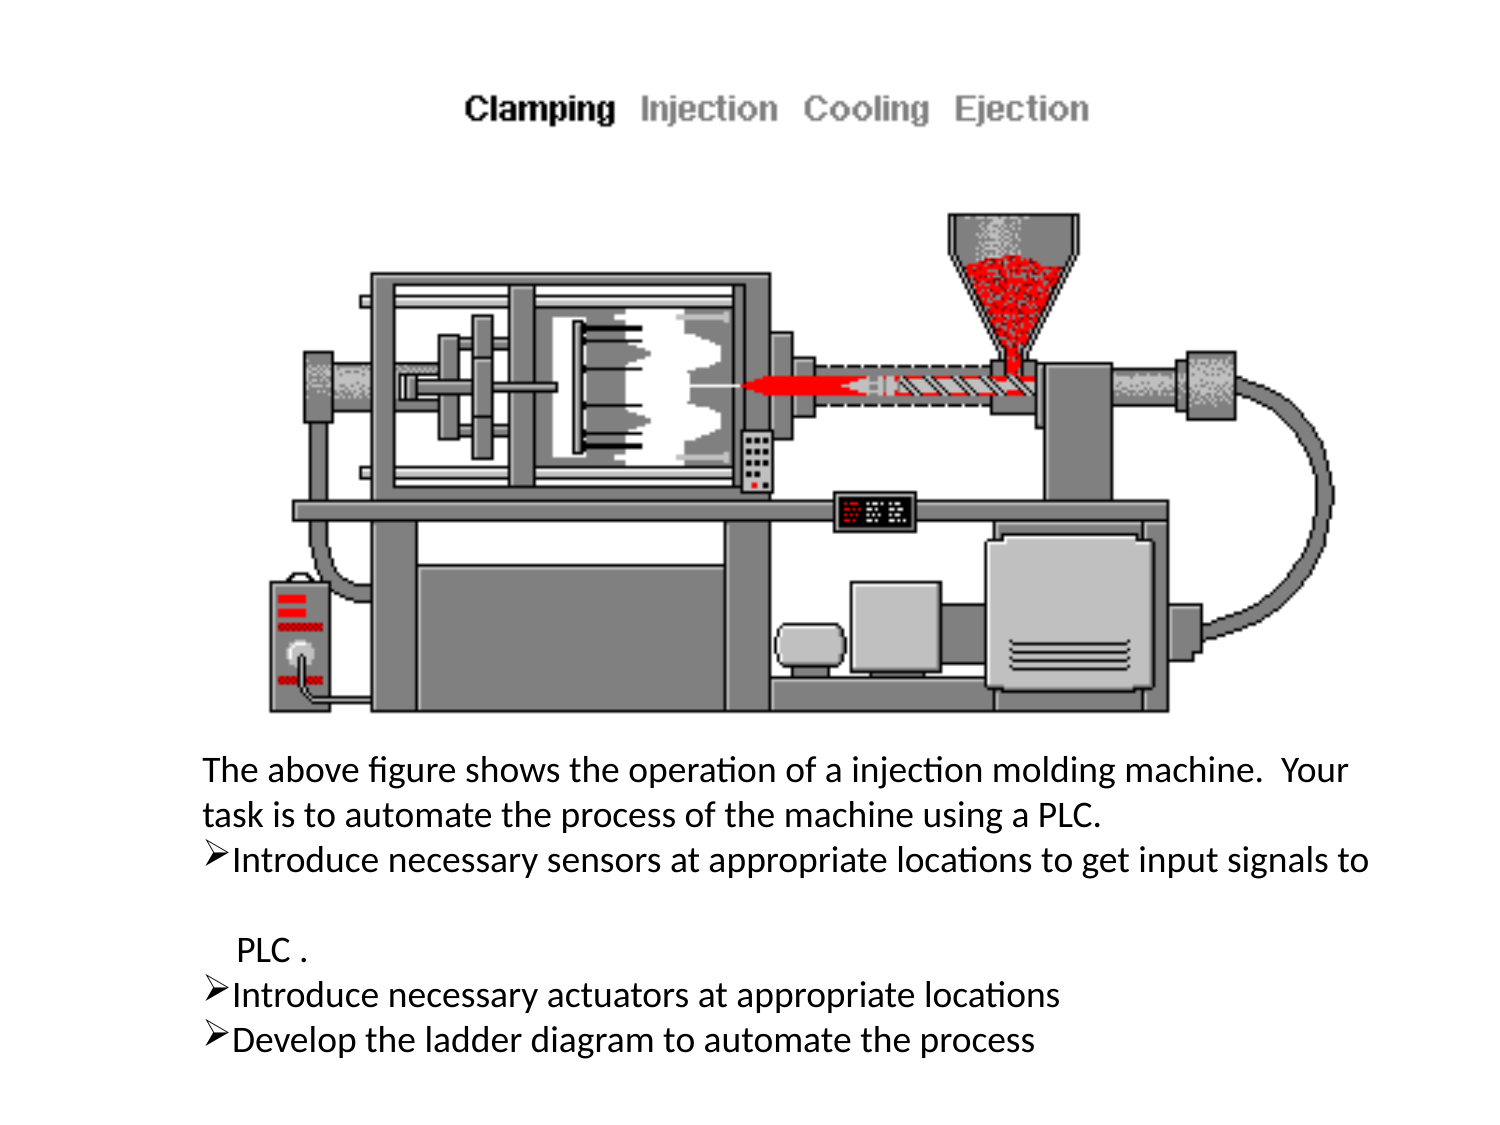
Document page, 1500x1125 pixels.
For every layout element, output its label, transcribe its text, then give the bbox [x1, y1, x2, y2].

picture [262, 74, 1344, 751]
text_box The above figure shows the operation of a injection molding machine. Your task is to automate the process of the machine using a PLC. Introduce necessary sensors at appropriate locations to get input signals to PLC . Introduce necessary actuators at appropriate locations Develop the ladder diagram to automate the process [187, 737, 1388, 1068]
